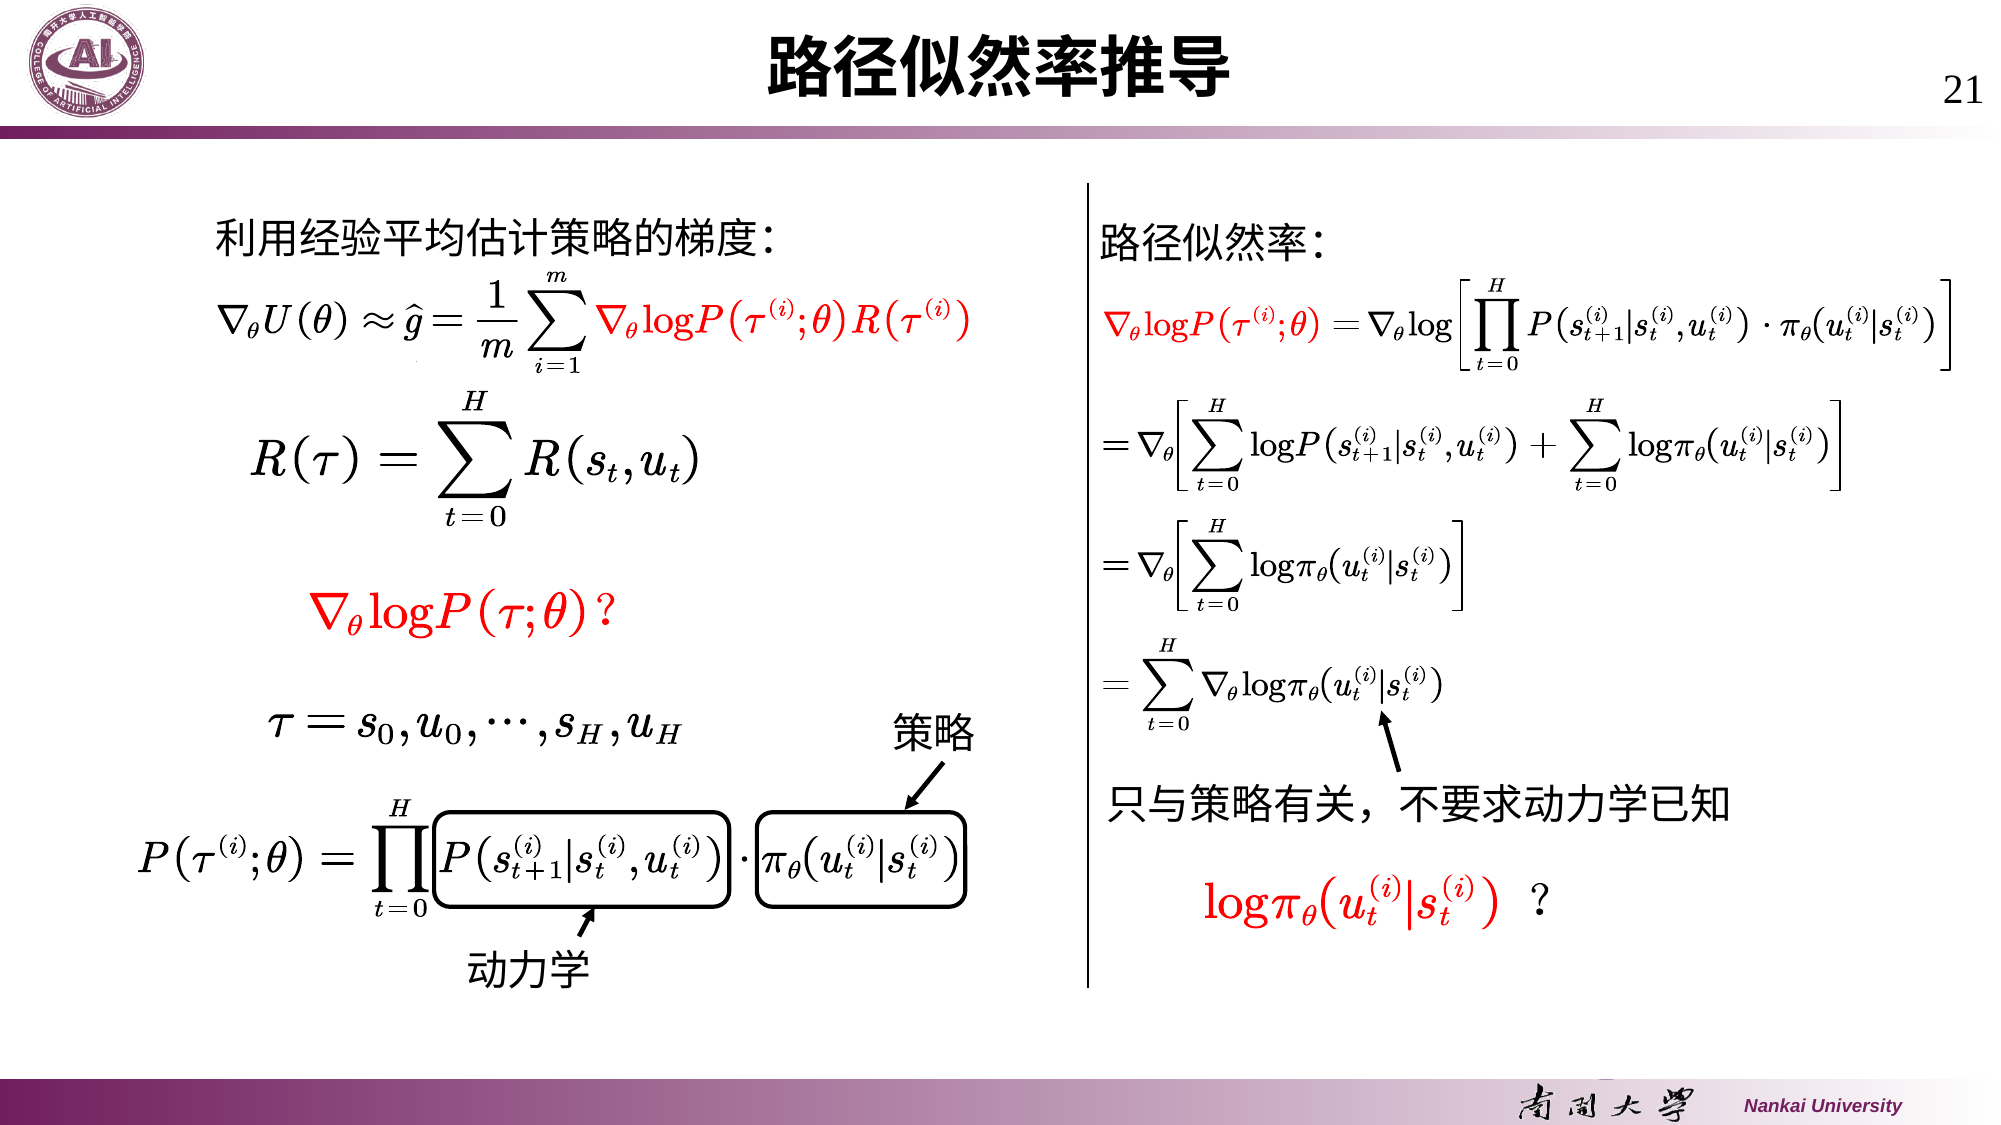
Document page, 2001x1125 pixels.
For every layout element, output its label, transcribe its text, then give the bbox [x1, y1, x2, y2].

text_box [133, 789, 966, 933]
text_box 动力学 [451, 940, 707, 1002]
slide_number 21 [1533, 54, 2000, 133]
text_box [1522, 867, 1582, 944]
text_box 只与策略有关，不要求动力学已知 [1093, 770, 1788, 836]
text_box 策略 [877, 698, 1010, 764]
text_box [904, 762, 944, 811]
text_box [1380, 710, 1400, 772]
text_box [1199, 863, 1507, 947]
text_box 路径似然率： [1093, 209, 1714, 268]
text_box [263, 686, 693, 763]
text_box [578, 906, 595, 937]
text_box 路径似然率推导 [249, 17, 1750, 113]
picture [23, 3, 150, 121]
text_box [1094, 269, 1960, 743]
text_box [416, 360, 452, 437]
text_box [304, 575, 648, 655]
picture [1489, 1079, 1722, 1123]
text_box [213, 257, 976, 388]
text_box 利用经验平均估计策略的梯度： [200, 204, 949, 270]
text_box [245, 379, 707, 545]
